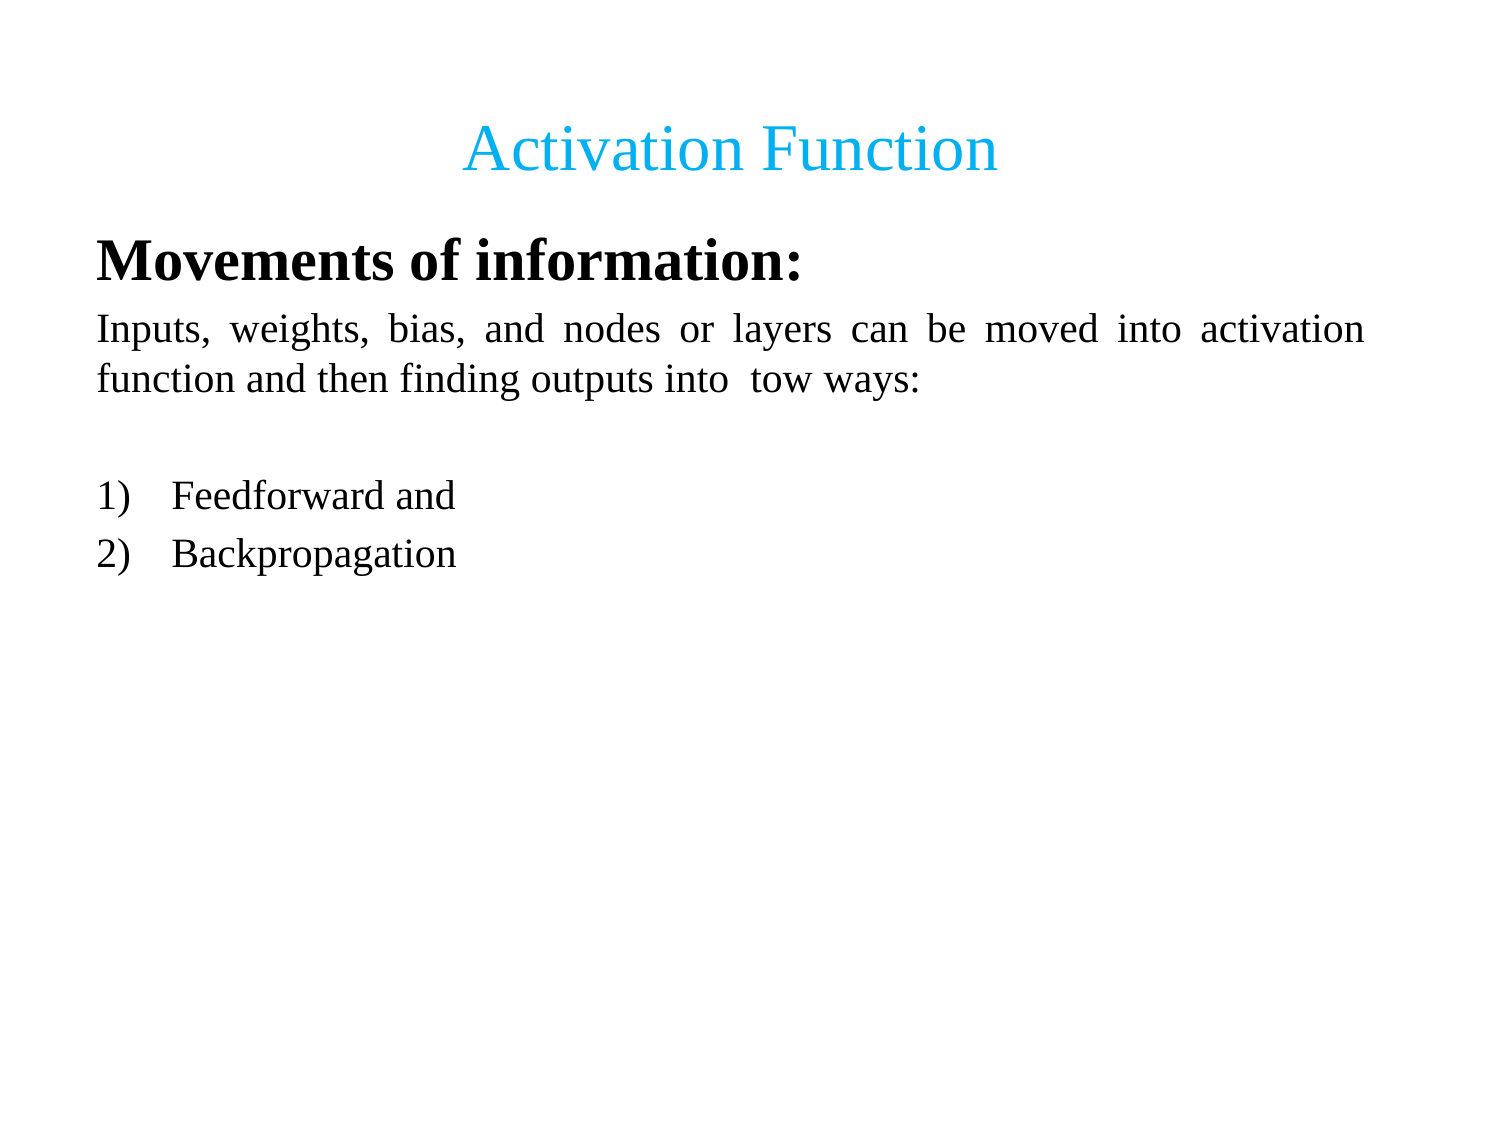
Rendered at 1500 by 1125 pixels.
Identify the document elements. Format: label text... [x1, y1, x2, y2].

subtitle Movements of information: Inputs, weights, bias, and nodes or layers can be moved into activation function and then finding outputs into tow ways: Feedforward and Backpropagation [81, 212, 1382, 963]
title Activation Function [150, 75, 1313, 212]
